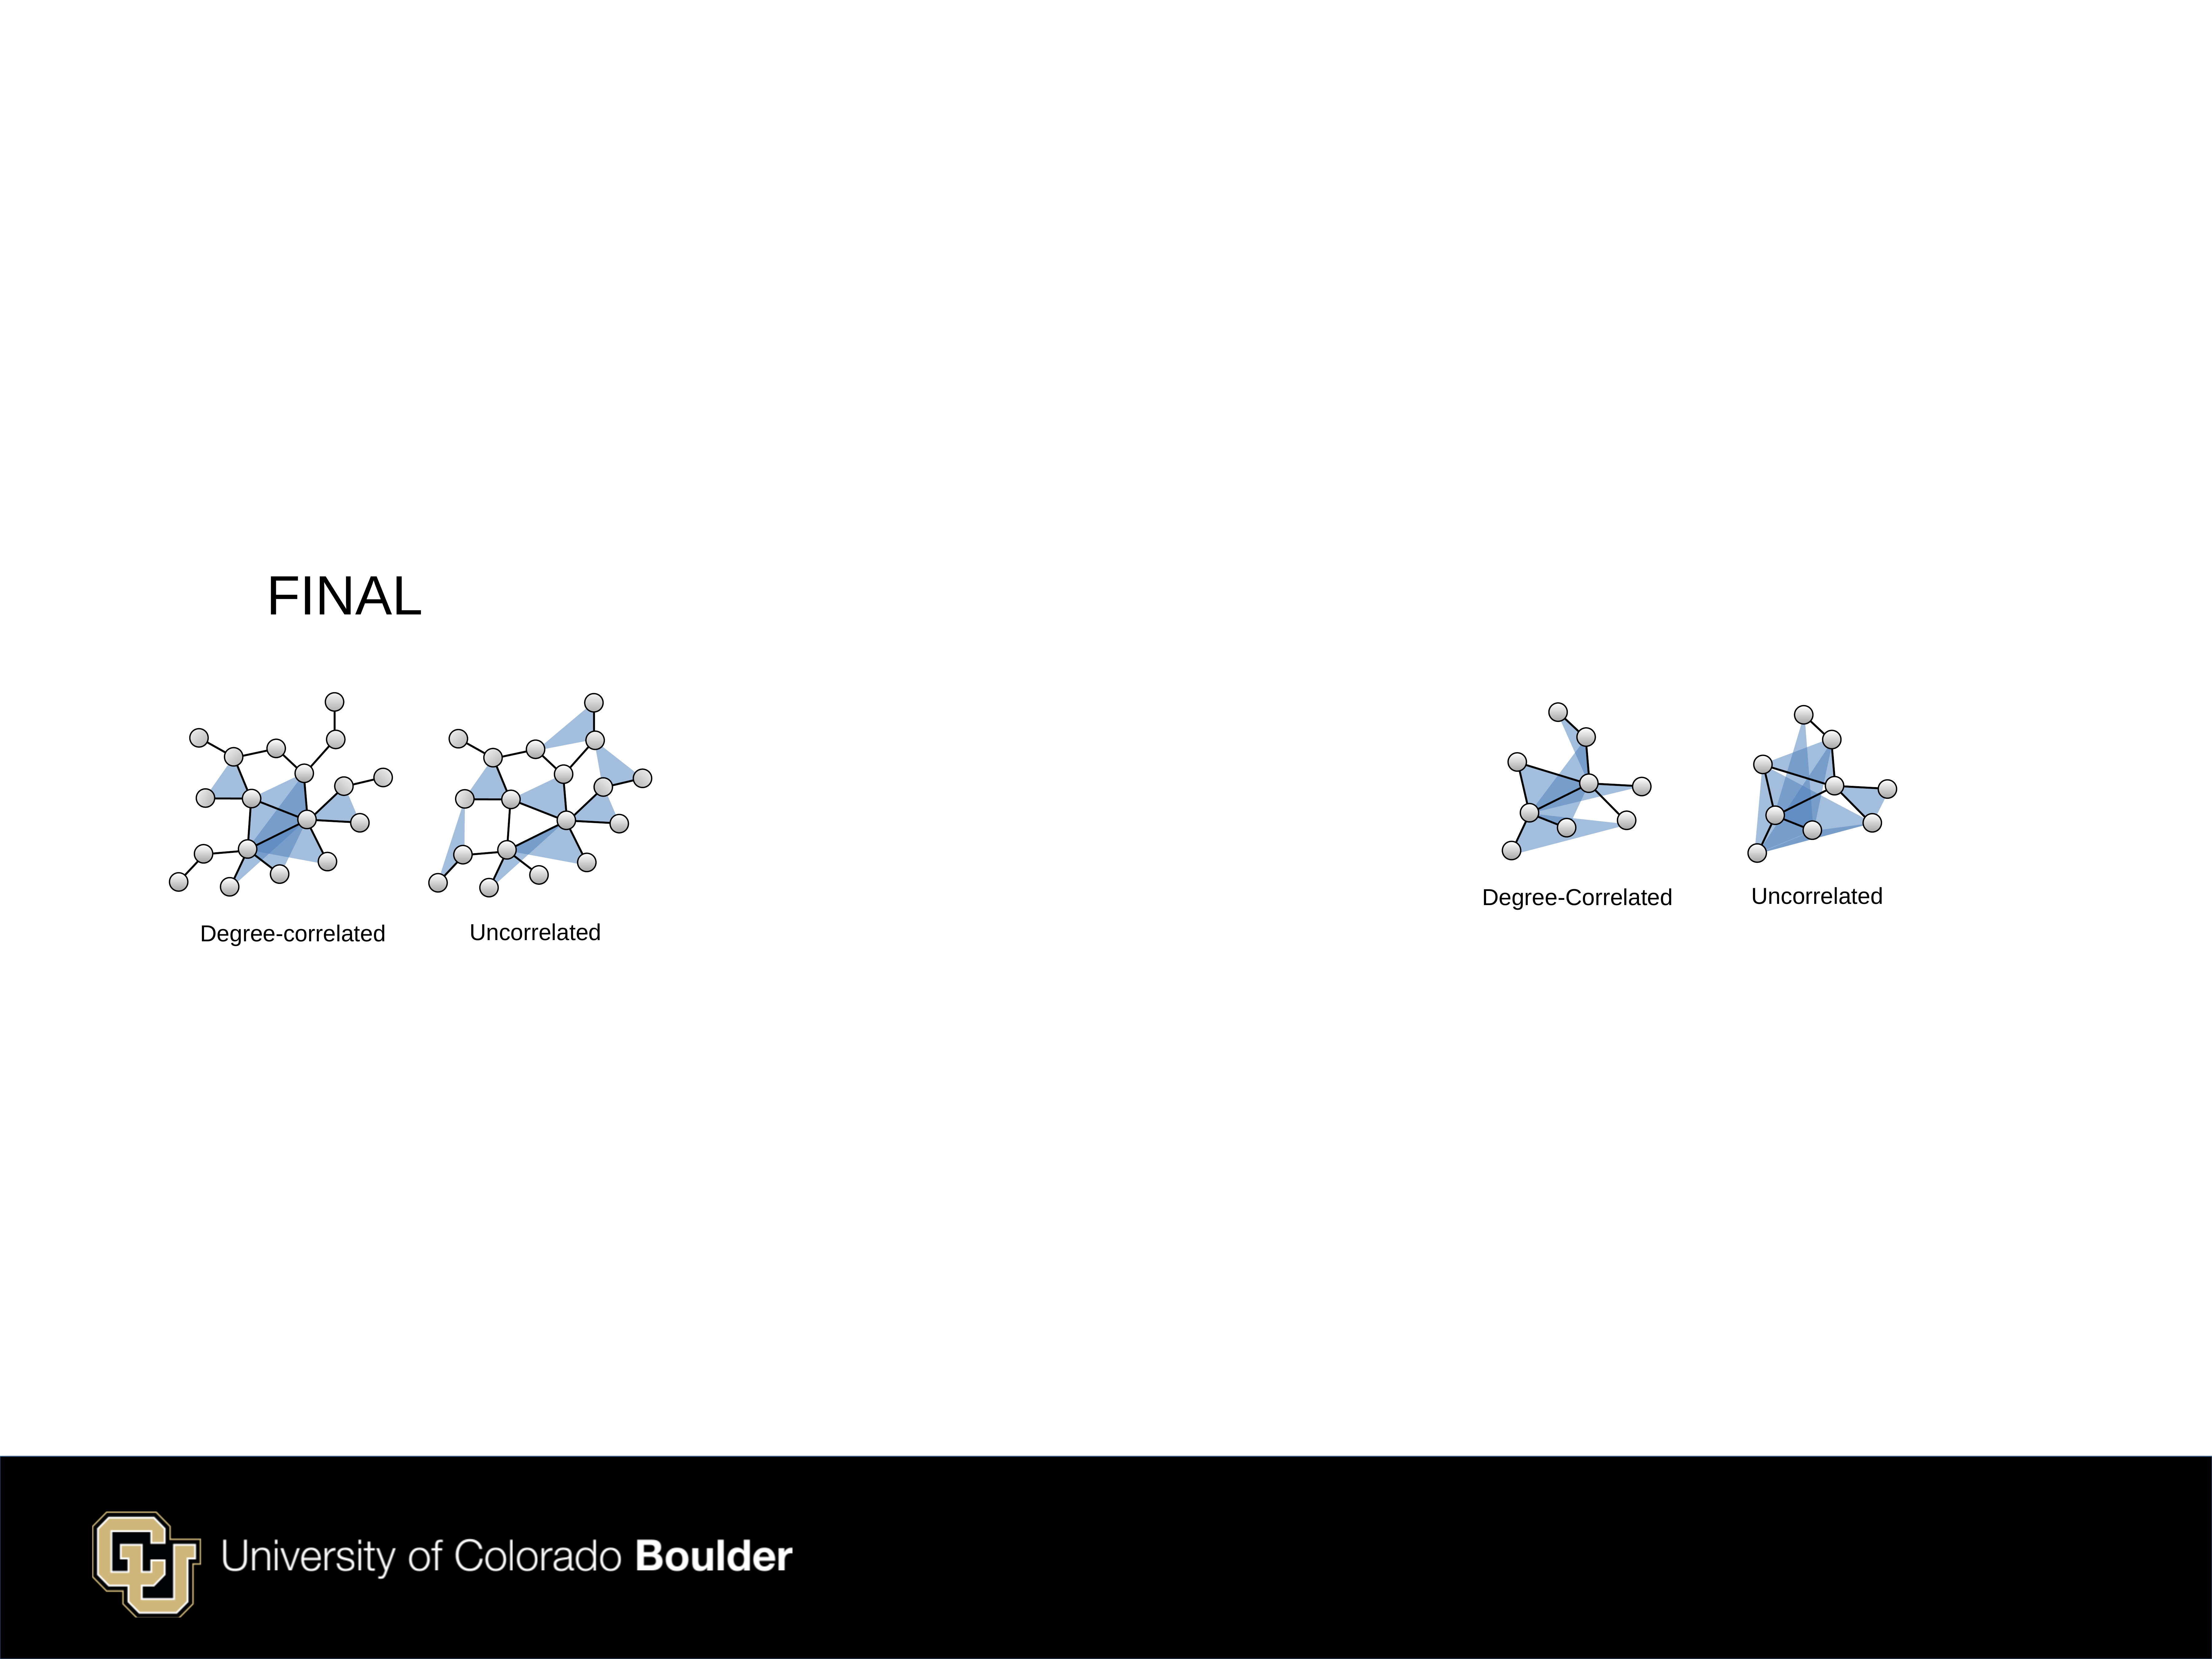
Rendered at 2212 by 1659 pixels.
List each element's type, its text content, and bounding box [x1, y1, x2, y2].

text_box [169, 710, 652, 949]
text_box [1477, 703, 1897, 913]
text_box FINAL [262, 557, 428, 628]
